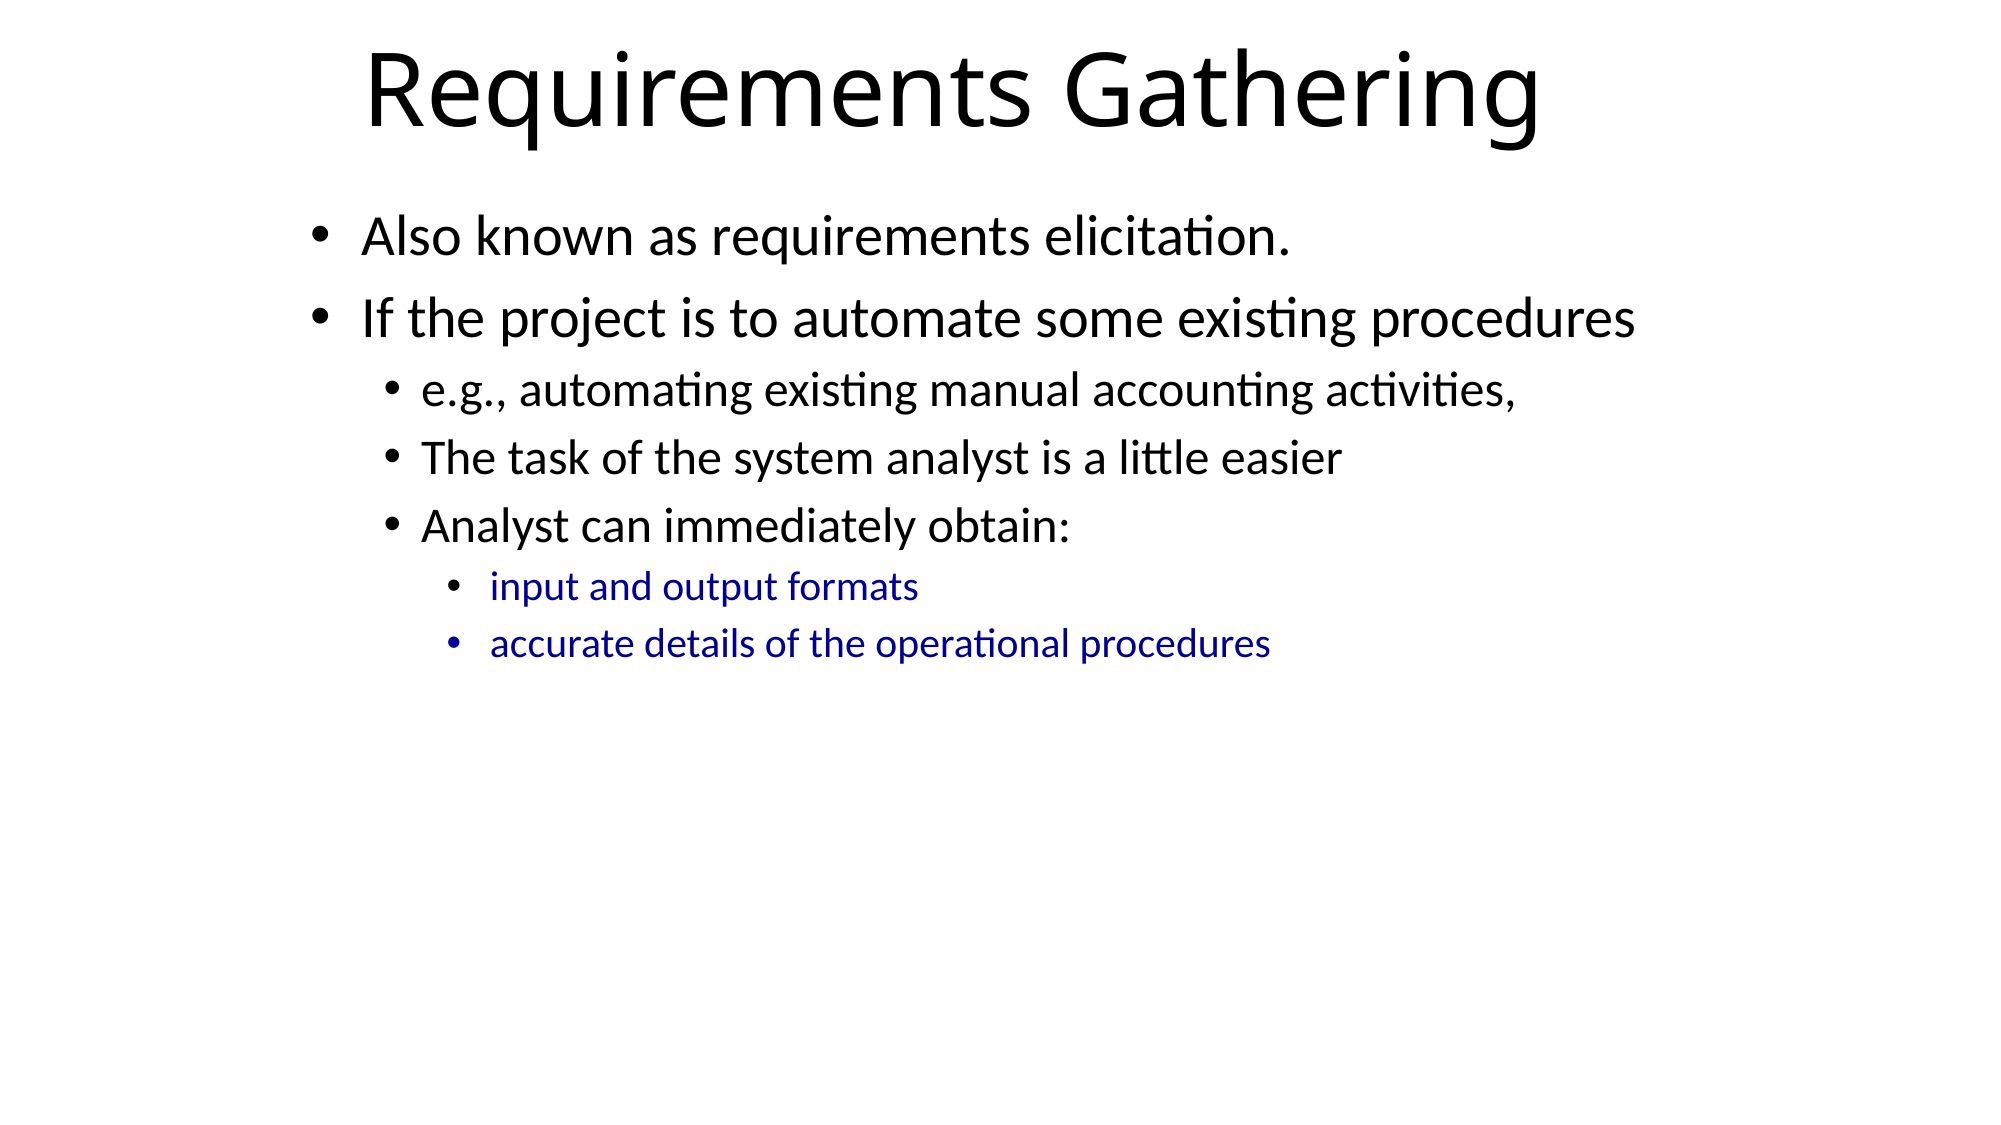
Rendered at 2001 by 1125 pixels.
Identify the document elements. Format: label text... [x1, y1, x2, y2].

title Requirements Gathering [360, 0, 1640, 187]
list Also known as requirements elicitation. If the project is to automate some existing procedures e.g., automating existing manual accounting activities, The task of the system analyst is a little easier Analyst can immediately obtain: input and output formats accurate details of the operational procedures [307, 197, 1702, 1003]
